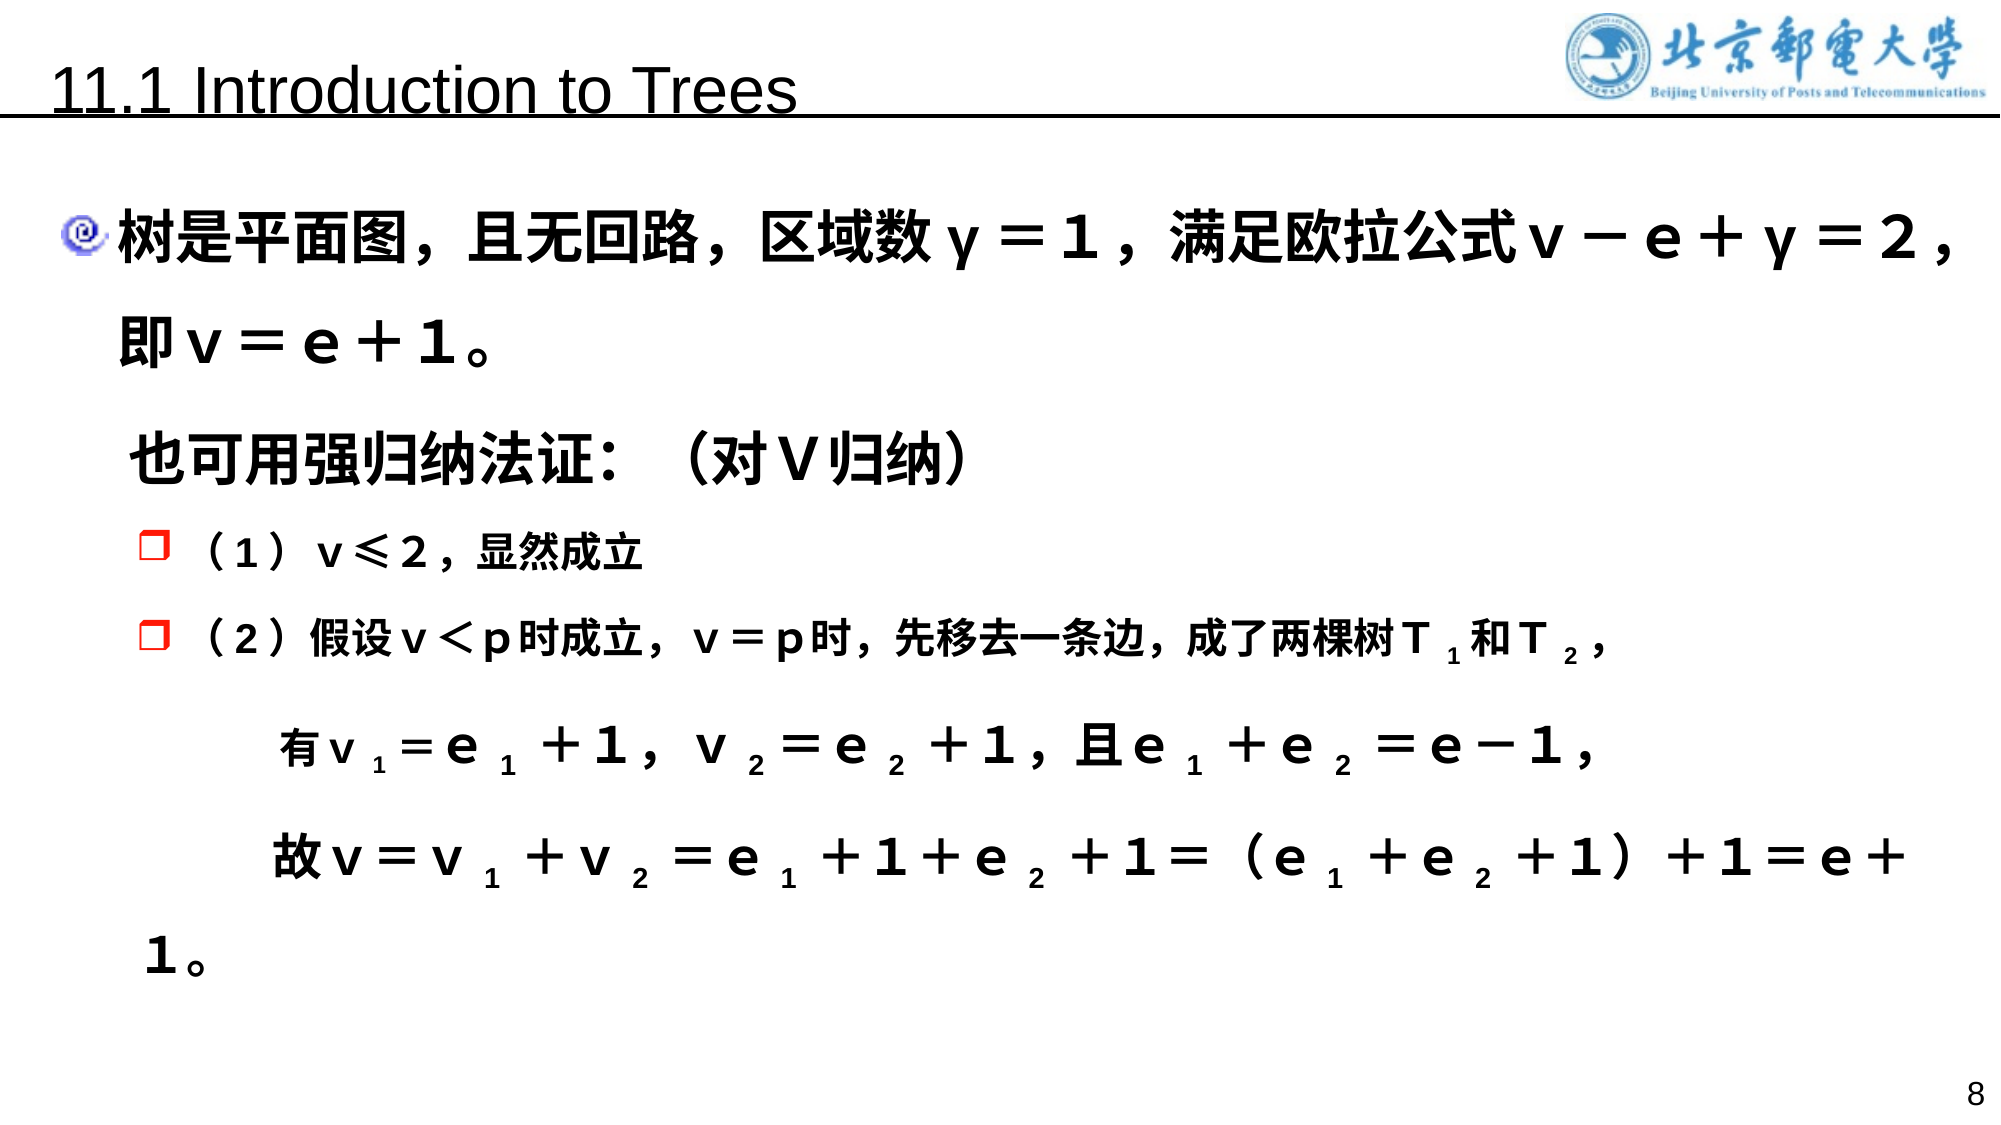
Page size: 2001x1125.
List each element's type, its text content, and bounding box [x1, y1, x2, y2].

picture [1849, 13, 1988, 101]
picture [61, 215, 109, 256]
text_box 树是平面图，且无回路，区域数γ＝１，满足欧拉公式ｖ－ｅ＋γ＝２，即ｖ＝ｅ＋１。 也可用强归纳法证：（对Ｖ归纳） （1）ｖ≤２，显然成立 （2）假设ｖ＜ｐ时成立，ｖ＝ｐ时，先移去一条边，成了两棵树Ｔ1和Ｔ2， 有ｖ1＝ｅ1 ＋１，ｖ2＝ｅ2 ＋１，且ｅ1 ＋ｅ2 ＝ｅ－１， 故ｖ＝ｖ1 ＋ｖ2 ＝ｅ1 ＋１＋ｅ2 ＋１＝（ｅ1 ＋ｅ2 ＋１）＋１＝ｅ＋１。 [46, 158, 1954, 1125]
text_box 11.1 Introduction to Trees [34, 0, 1849, 135]
